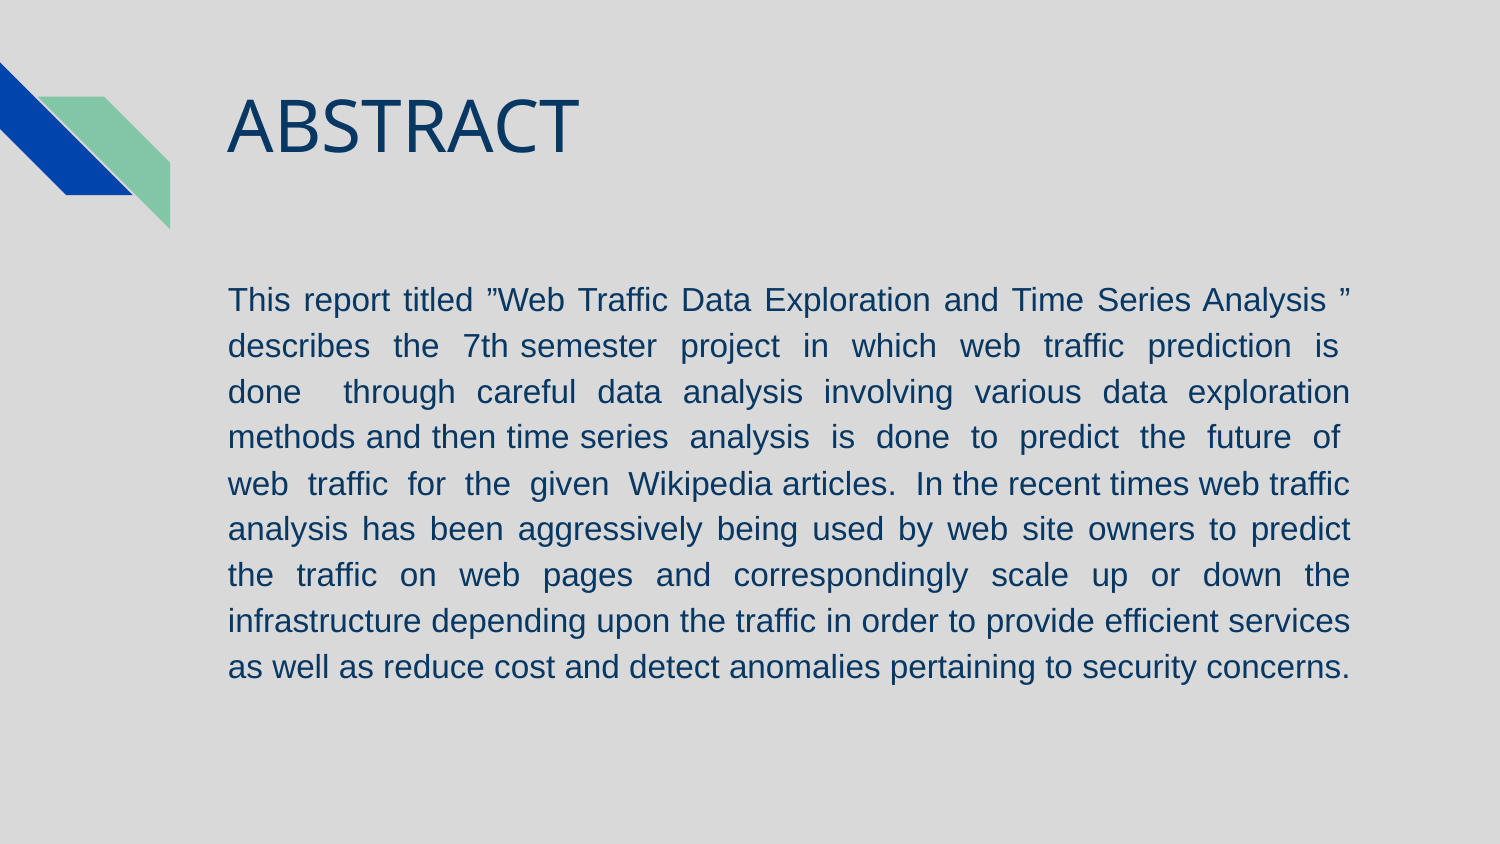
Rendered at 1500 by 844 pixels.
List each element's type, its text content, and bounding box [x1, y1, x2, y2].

list This report titled ”Web Traffic Data Exploration and Time Series Analysis ” describes the 7th semester project in which web traffic prediction is done through careful data analysis involving various data exploration methods and then time series analysis is done to predict the future of web traffic for the given Wikipedia articles. In the recent times web traffic analysis has been aggressively being used by web site owners to predict the traffic on web pages and correspondingly scale up or down the infrastructure depending upon the traffic in order to provide efficient services as well as reduce cost and detect anomalies pertaining to security concerns. [212, 257, 1368, 735]
title ABSTRACT [212, 64, 1368, 215]
